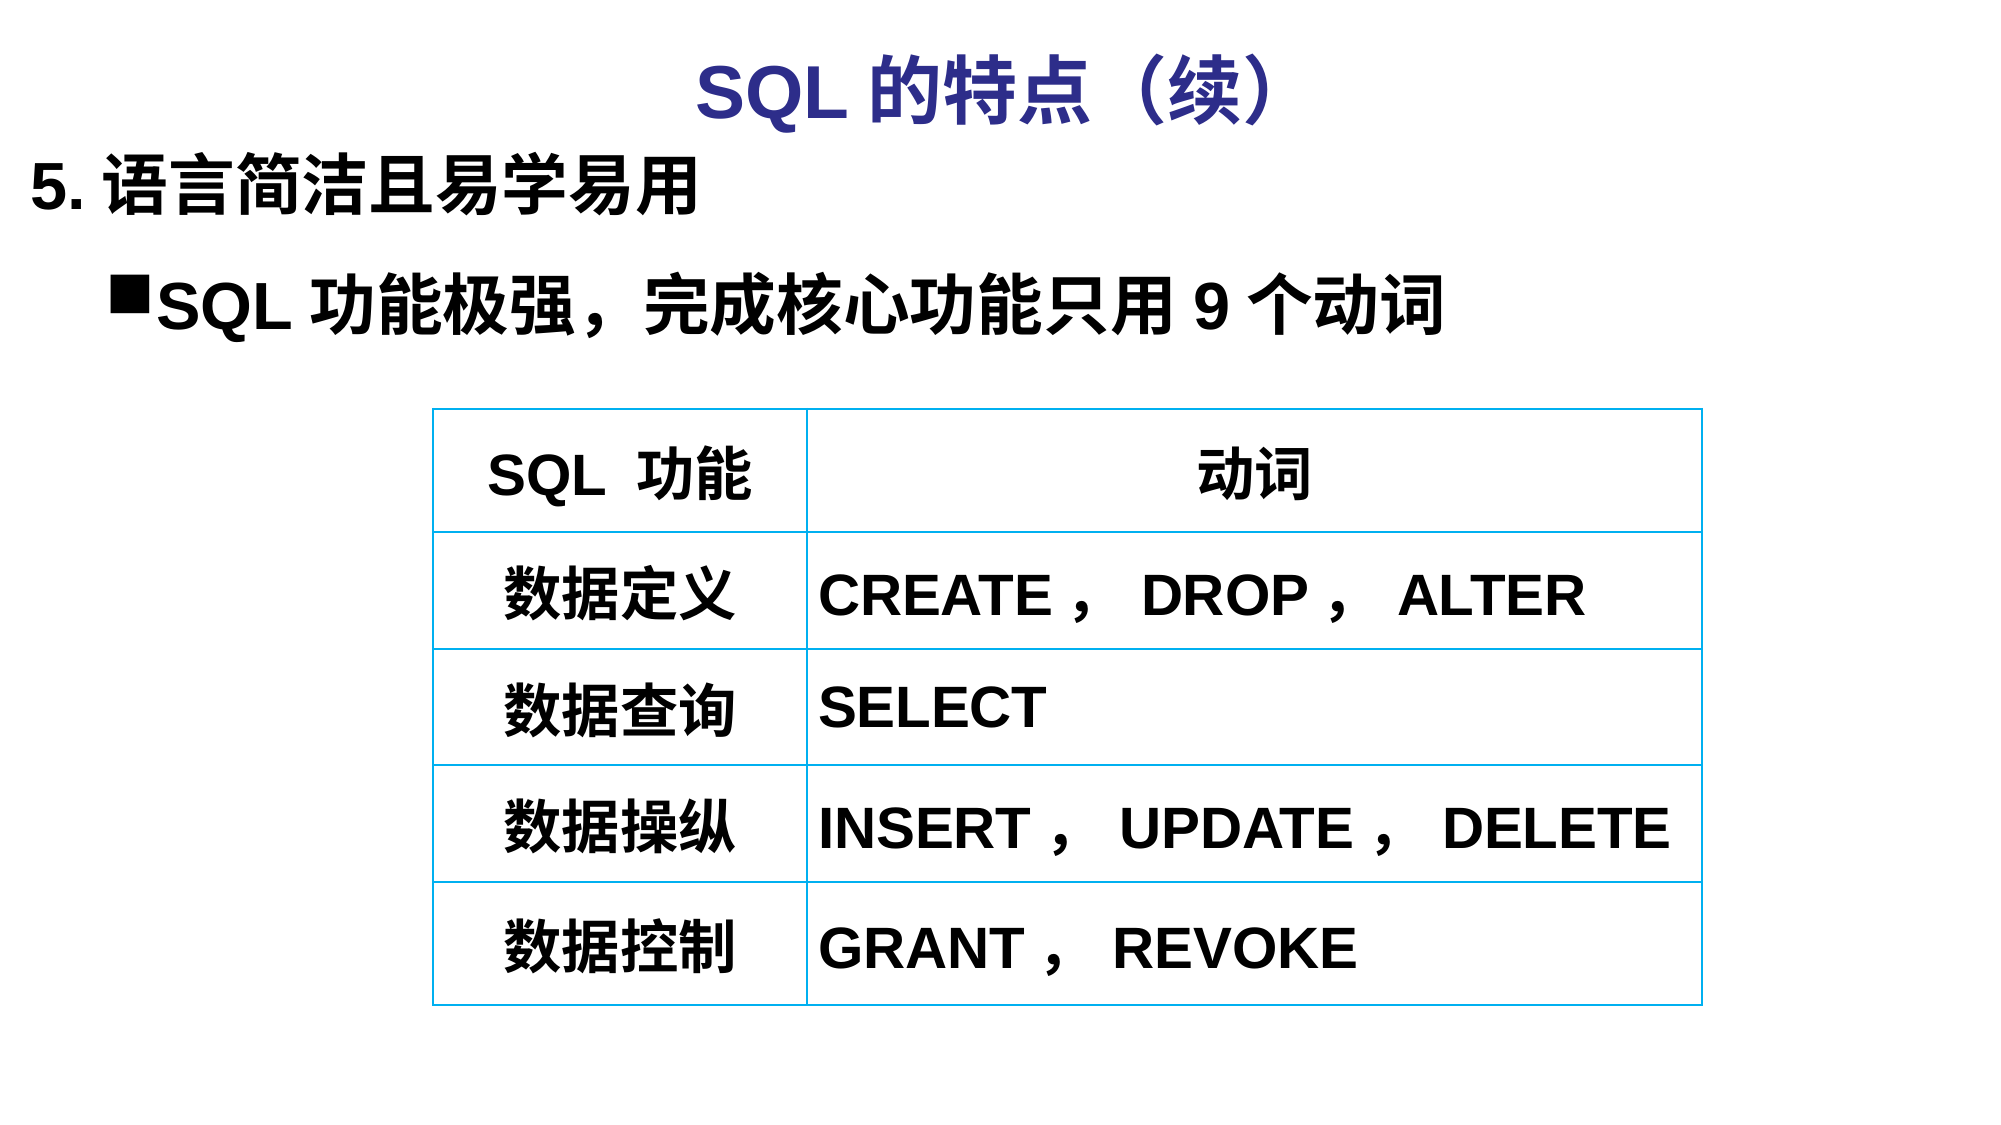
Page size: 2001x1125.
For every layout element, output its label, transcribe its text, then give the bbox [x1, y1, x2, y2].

title SQL的特点（续） [399, 42, 1613, 135]
table_cell 数据定义 [434, 533, 806, 648]
table_cell GRANT，REVOKE [808, 883, 1701, 1004]
table_cell 数据查询 [434, 650, 806, 764]
table_cell SELECT [808, 650, 1701, 764]
table_cell 数据操纵 [434, 766, 806, 881]
table_cell INSERT，UPDATE，DELETE [808, 766, 1701, 881]
table_header 动词 [808, 410, 1701, 531]
list 5.语言简洁且易学易用 SQL功能极强，完成核心功能只用9个动词 [15, 135, 1999, 1052]
table_cell 数据控制 [434, 883, 806, 1004]
table_cell CREATE，DROP，ALTER [808, 533, 1701, 648]
table_header SQL 功能 [434, 410, 806, 531]
